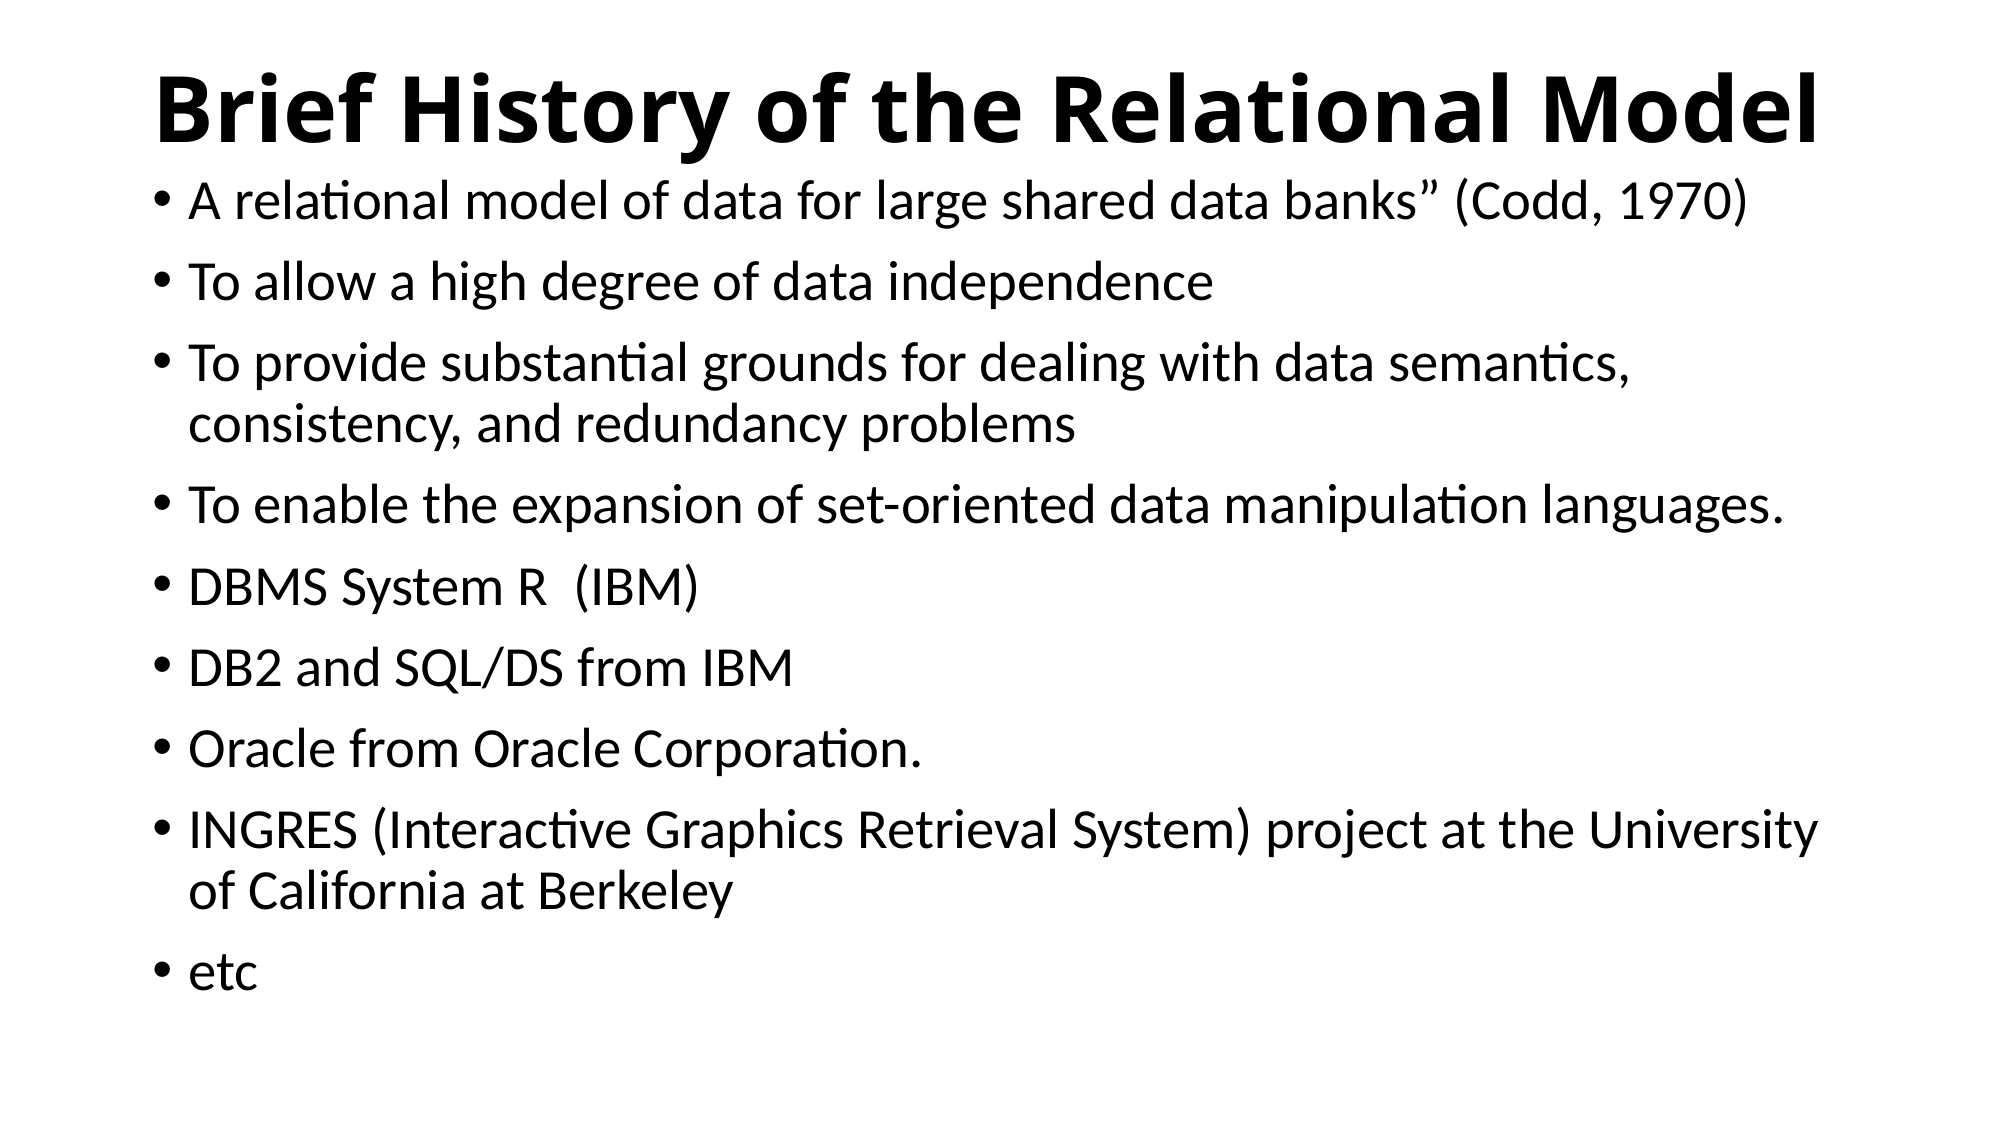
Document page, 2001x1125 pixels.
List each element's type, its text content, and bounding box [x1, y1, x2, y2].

title Brief History of the Relational Model [137, 28, 1863, 163]
list A relational model of data for large shared data banks” (Codd, 1970) To allow a high degree of data independence To provide substantial grounds for dealing with data semantics, consistency, and redundancy problems To enable the expansion of set-oriented data manipulation languages. DBMS System R (IBM) DB2 and SQL/DS from IBM Oracle from Oracle Corporation. INGRES (Interactive Graphics Retrieval System) project at the University of California at Berkeley etc [137, 163, 1863, 1014]
